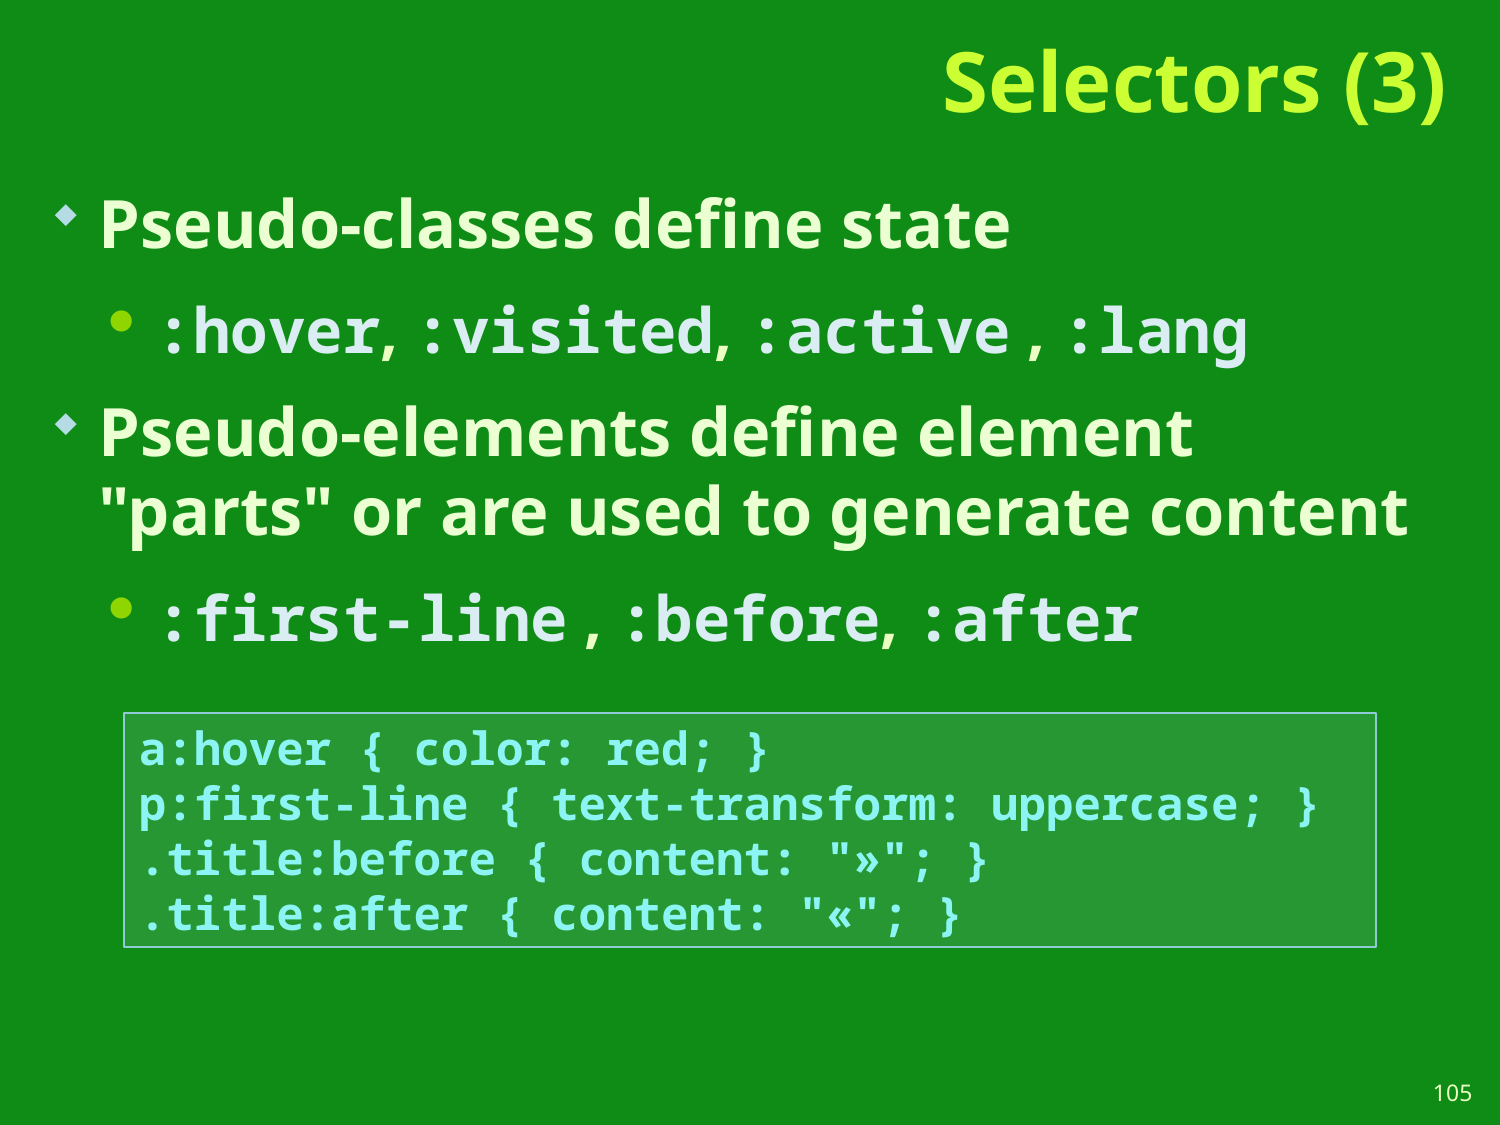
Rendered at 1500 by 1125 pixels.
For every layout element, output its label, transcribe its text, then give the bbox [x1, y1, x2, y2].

text_box a:hover { color: red; } p:first-line { text-transform: uppercase; } .title:before { content: "»"; } .title:after { content: "«"; } [123, 712, 1376, 948]
title Selectors (3) [300, 12, 1463, 163]
list Pseudo-classes define state :hover, :visited, :active , :lang Pseudo-elements define element "parts" or are used to generate content :first-line , :before, :after [37, 174, 1463, 1100]
slide_number 105 [1412, 1074, 1488, 1113]
